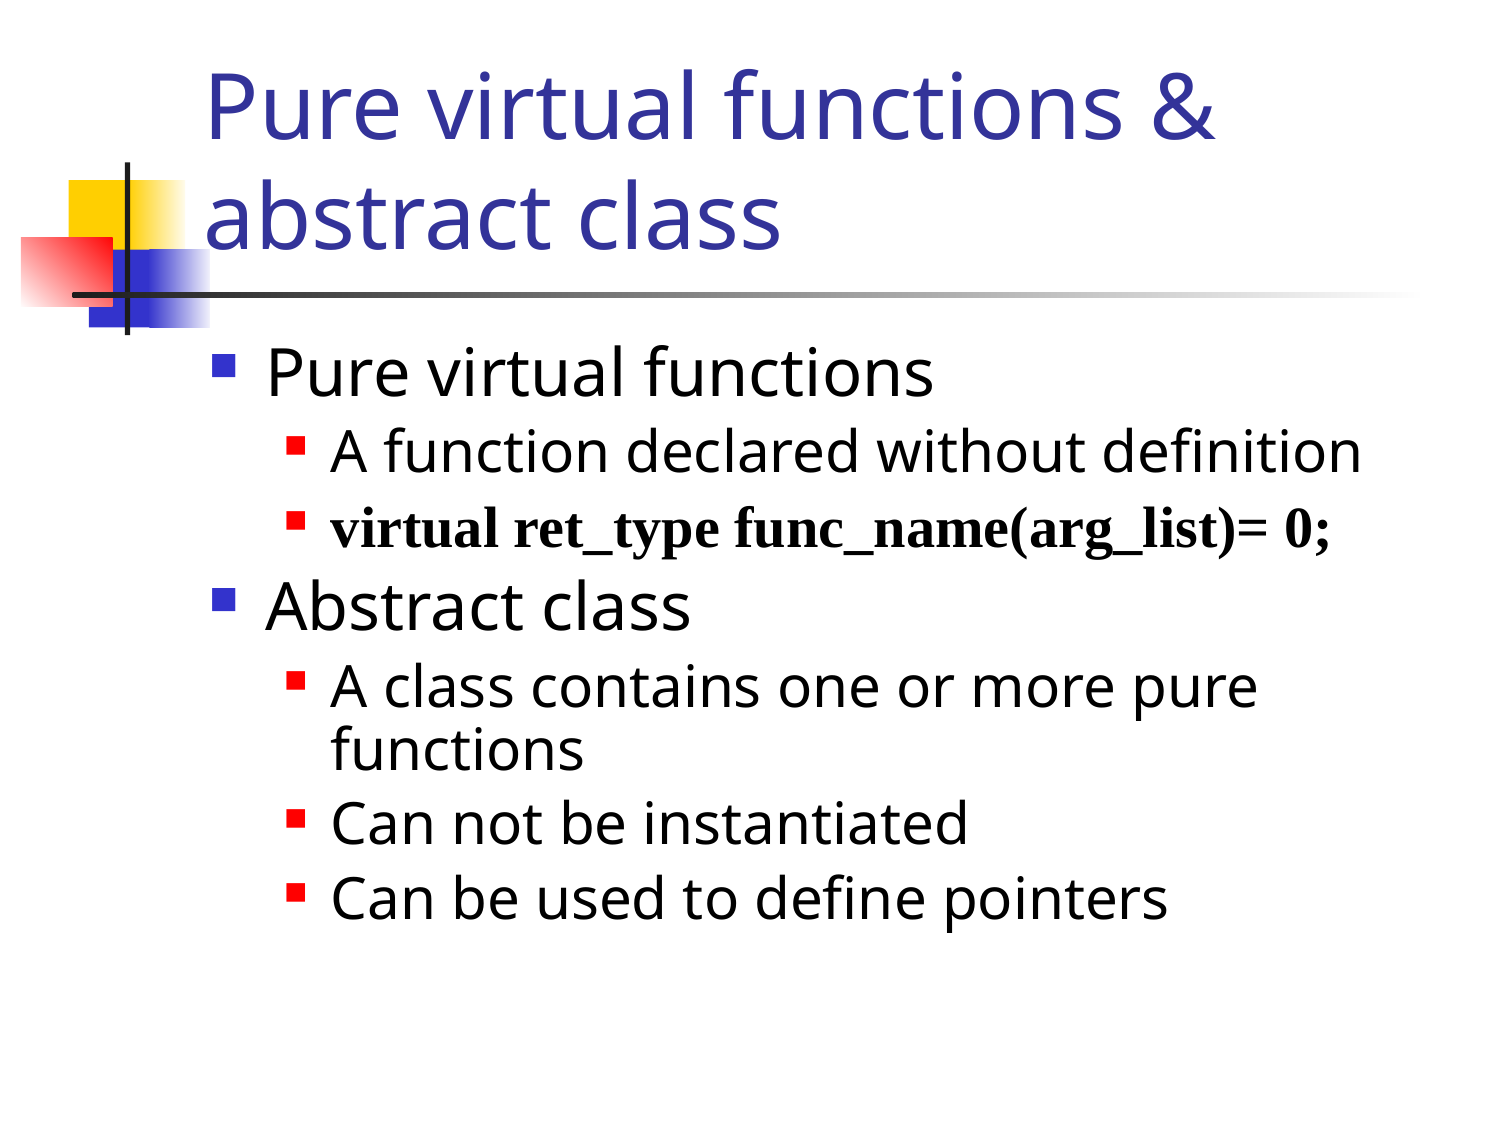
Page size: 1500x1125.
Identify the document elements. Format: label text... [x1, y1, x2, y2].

list Pure virtual functions A function declared without definition virtual ret_type func_name(arg_list)= 0; Abstract class A class contains one or more pure functions Can not be instantiated Can be used to define pointers [193, 330, 1470, 1007]
title Pure virtual functions & abstract class [188, 34, 1468, 276]
